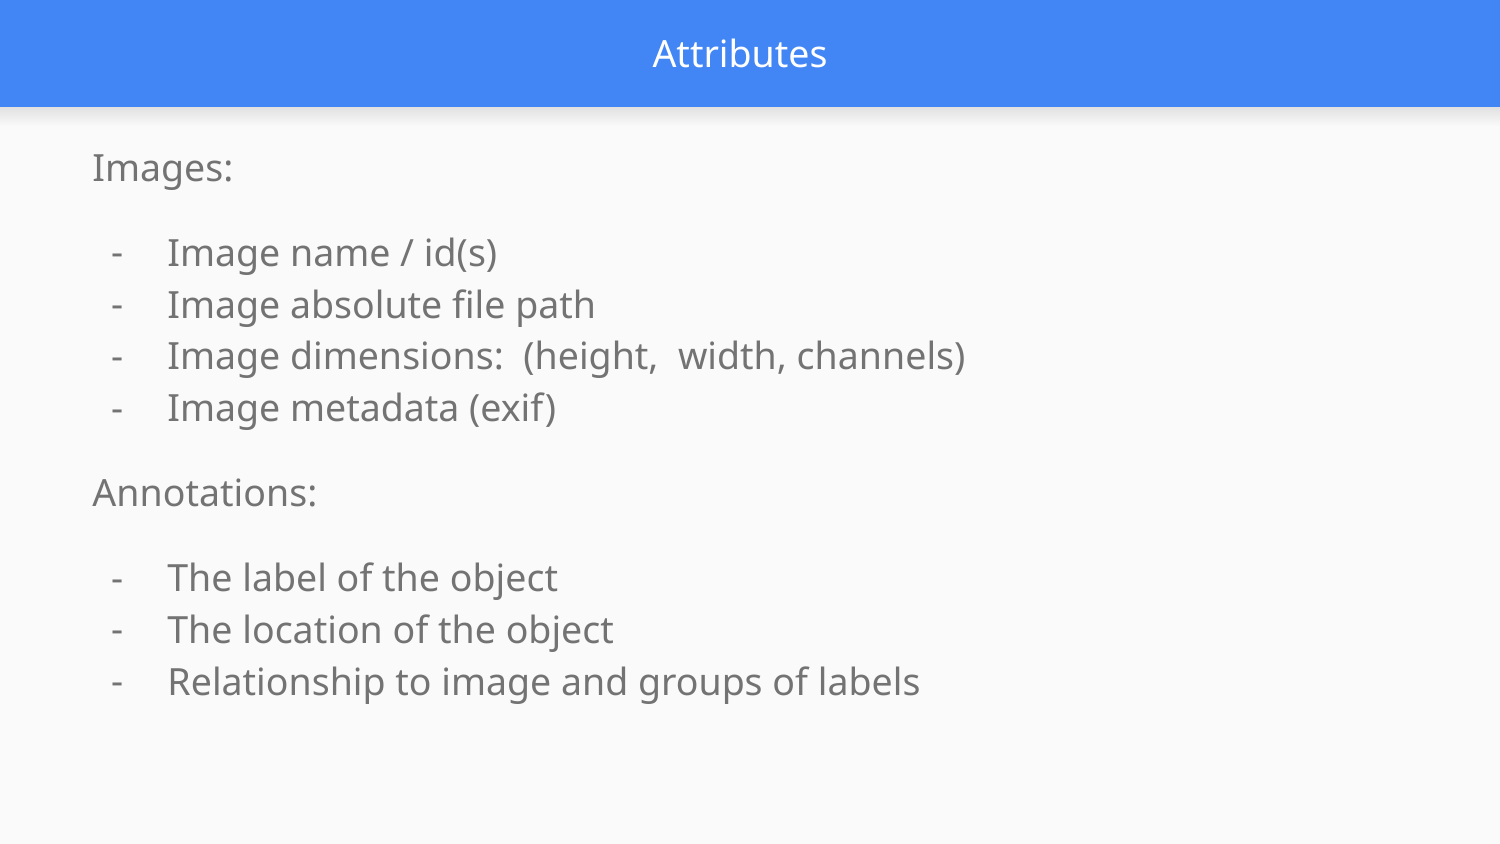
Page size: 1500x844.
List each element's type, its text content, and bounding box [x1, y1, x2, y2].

list Images: Image name / id(s) Image absolute file path Image dimensions: (height, width, channels) Image metadata (exif) Annotations: The label of the object The location of the object Relationship to image and groups of labels [77, 122, 1427, 784]
title Attributes [16, 2, 1464, 102]
